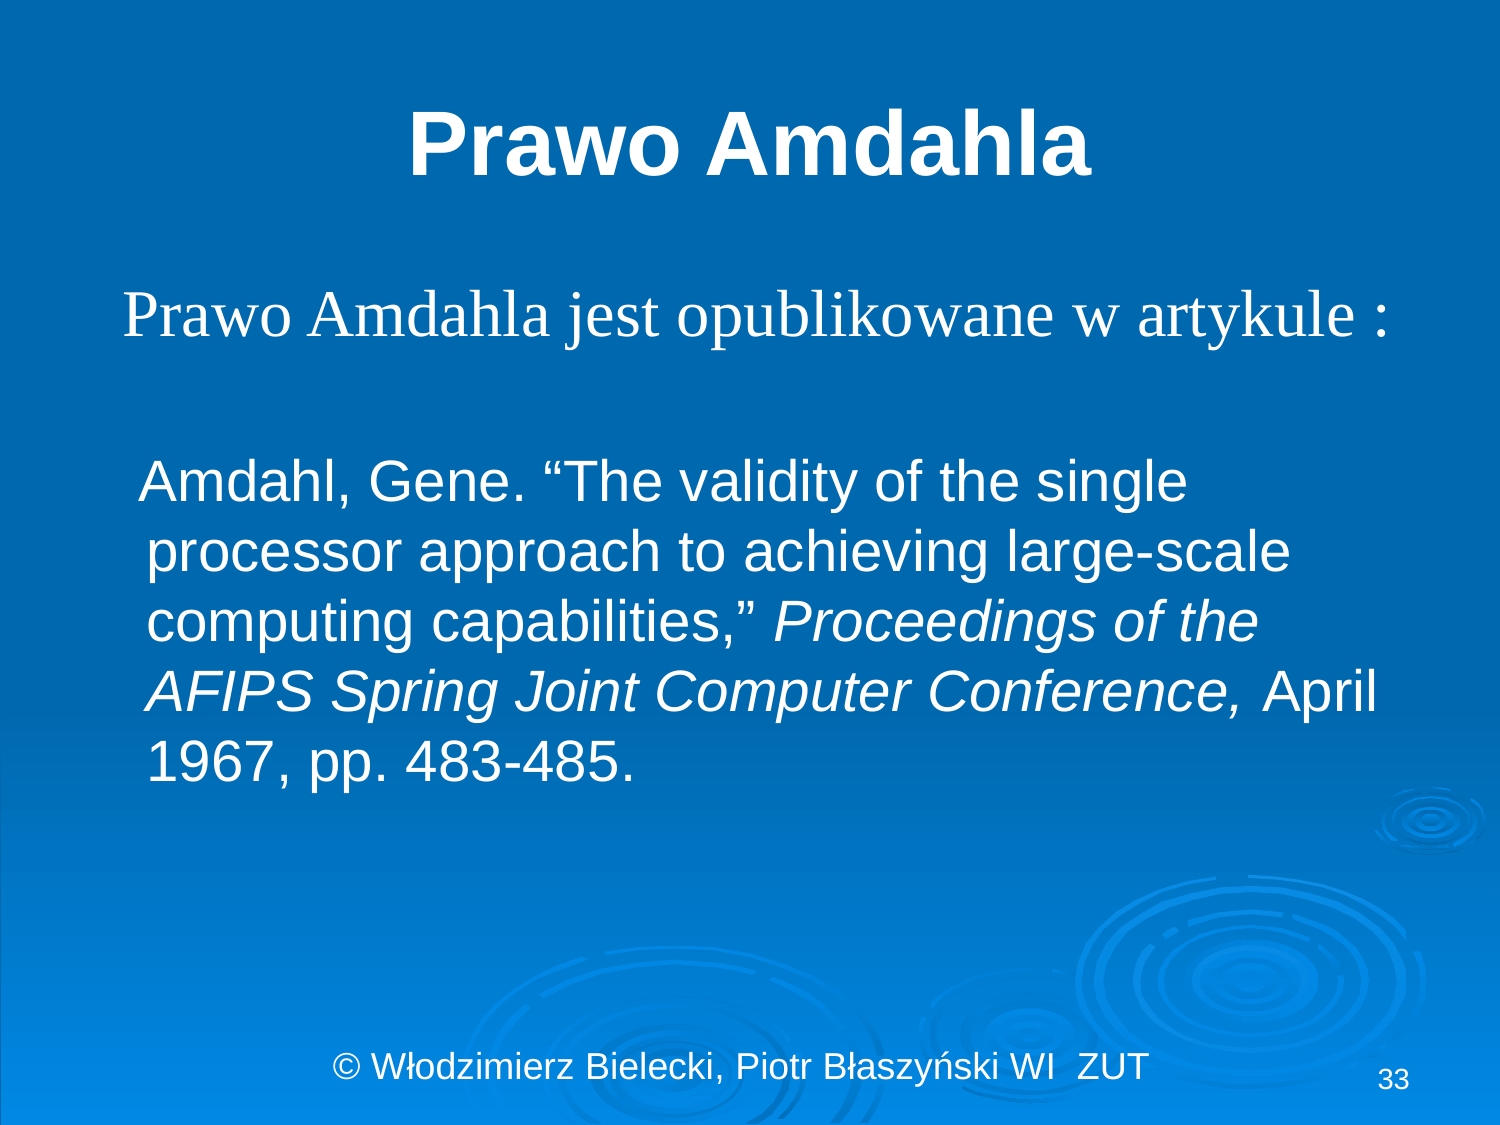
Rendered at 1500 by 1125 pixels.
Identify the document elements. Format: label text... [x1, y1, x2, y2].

title Prawo Amdahla [74, 45, 1426, 233]
slide_number 33 [1074, 1024, 1426, 1103]
text_box © Włodzimierz Bielecki, Piotr Błaszyński WI ZUT [318, 1034, 1182, 1113]
list Prawo Amdahla jest opublikowane w artykule : Amdahl, Gene. “The validity of the single processor approach to achieving large‐scale computing capabilities,” Proceedings of the AFIPS Spring Joint Computer Conference, April 1967, pp. 483‐485. [74, 262, 1426, 1006]
